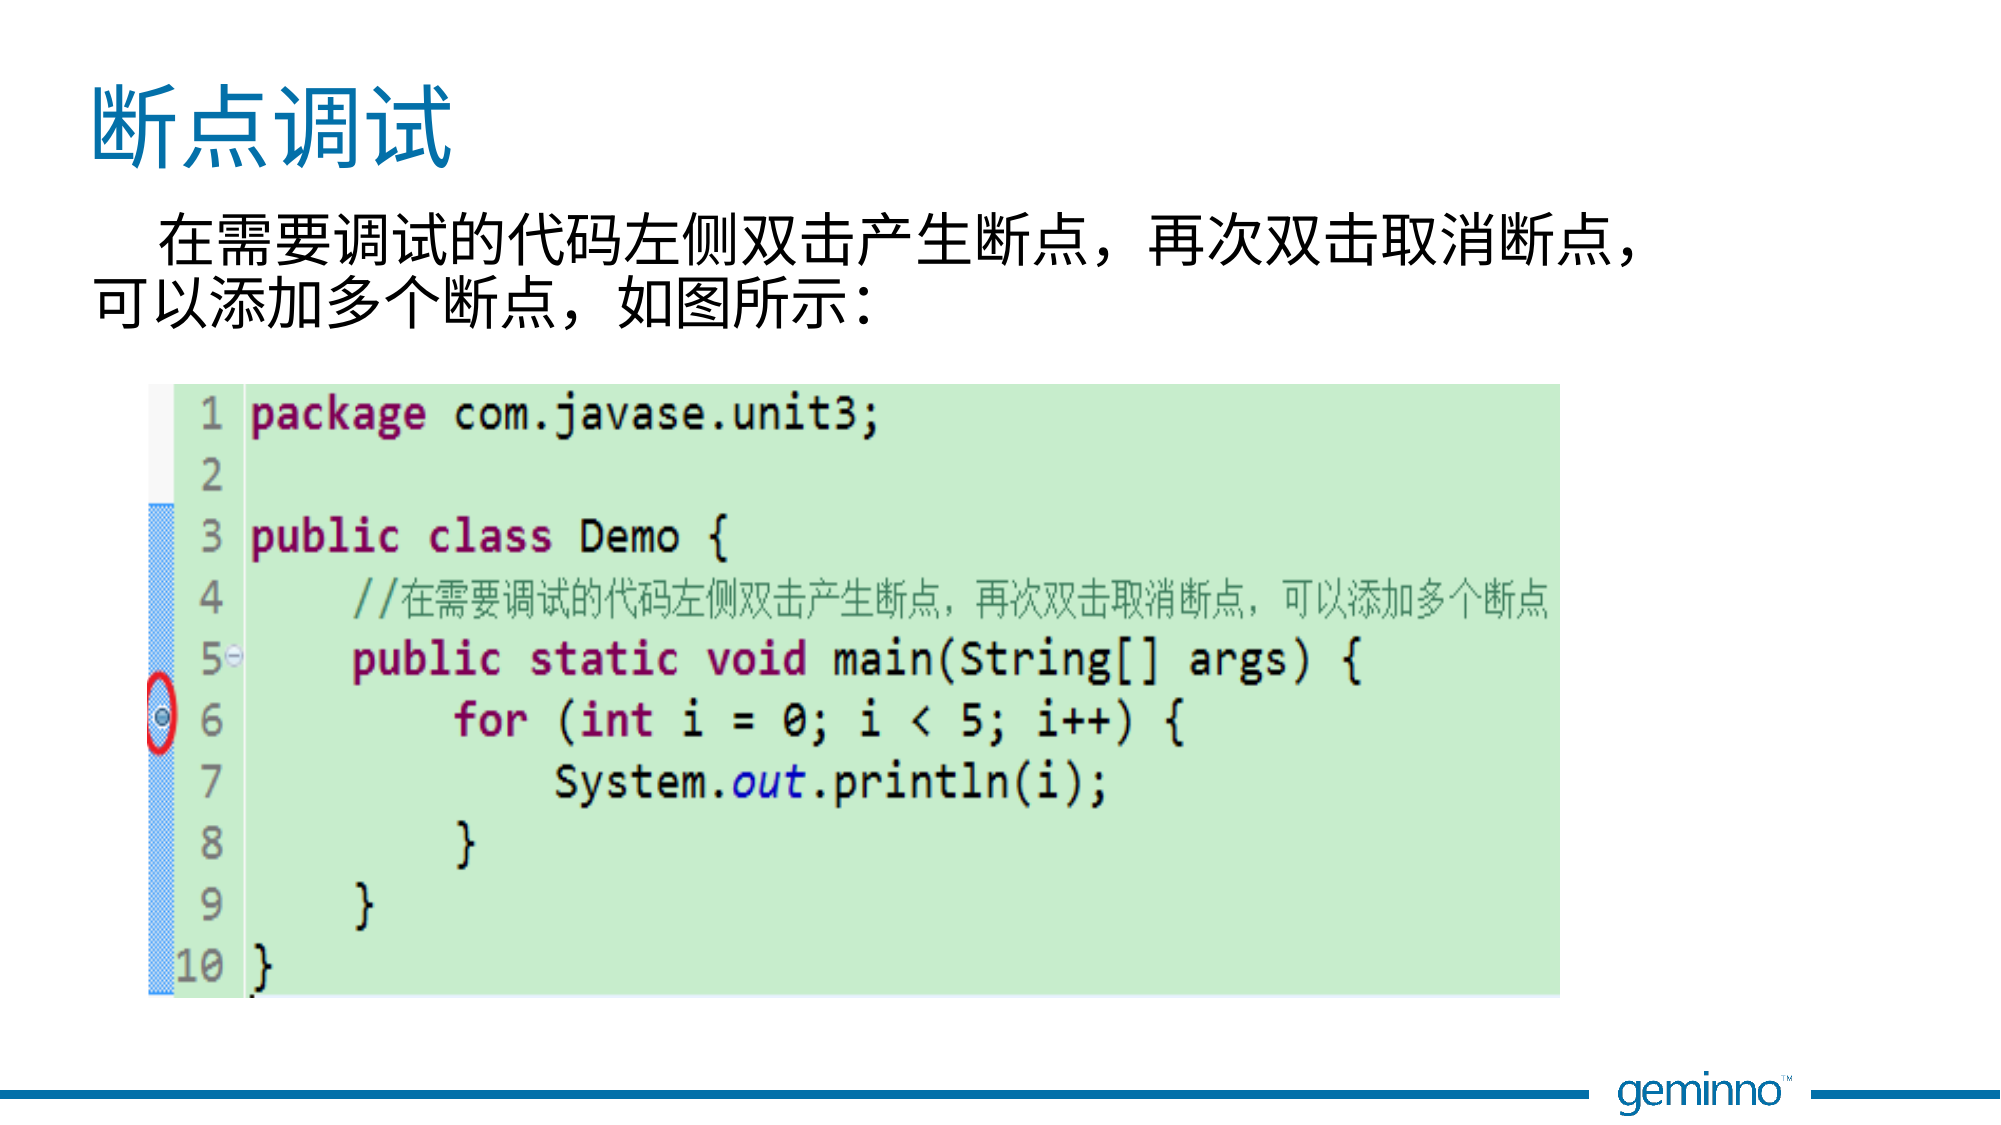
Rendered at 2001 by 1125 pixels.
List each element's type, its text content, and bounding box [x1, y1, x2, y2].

picture [1618, 1071, 1792, 1116]
title 断点调试 [72, 59, 1662, 205]
picture [1623, 1085, 1636, 1102]
text_box 在需要调试的代码左侧双击产生断点，再次双击取消断点，可以添加多个断点，如图所示： [76, 203, 1634, 1044]
picture [1618, 1101, 1635, 1116]
picture [147, 384, 1560, 999]
